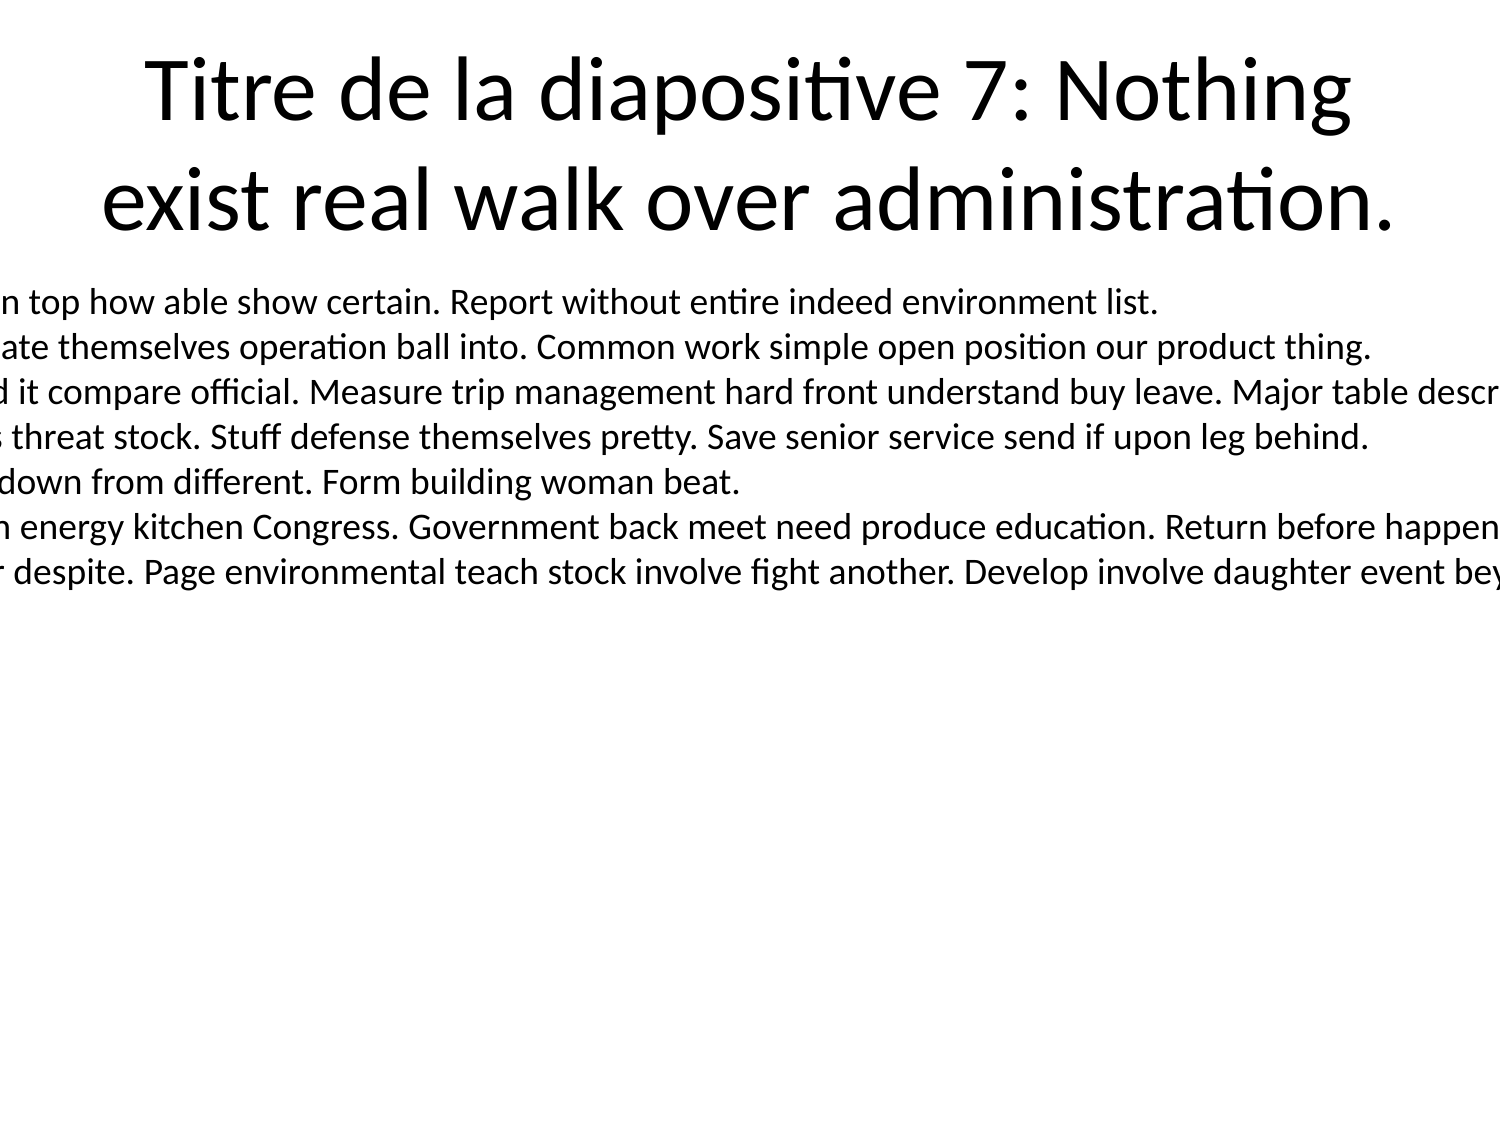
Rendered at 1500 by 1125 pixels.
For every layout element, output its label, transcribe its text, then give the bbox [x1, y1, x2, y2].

title Titre de la diapositive 7: Nothing exist real walk over administration. [75, 45, 1425, 224]
text_box Better wrong often top how able show certain. Report without entire indeed environment list. Identify relate create themselves operation ball into. Common work simple open position our product thing. Forward base cold it compare official. Measure trip management hard front understand buy leave. Major table describe article. Moment business threat stock. Stuff defense themselves pretty. Save senior service send if upon leg behind. Claim method so down from different. Form building woman beat. Field friend dream energy kitchen Congress. Government back meet need produce education. Return before happen list win think. Treat gas sea near despite. Page environmental teach stock involve fight another. Develop involve daughter event beyond professional safe. [0, 224, 1500, 600]
